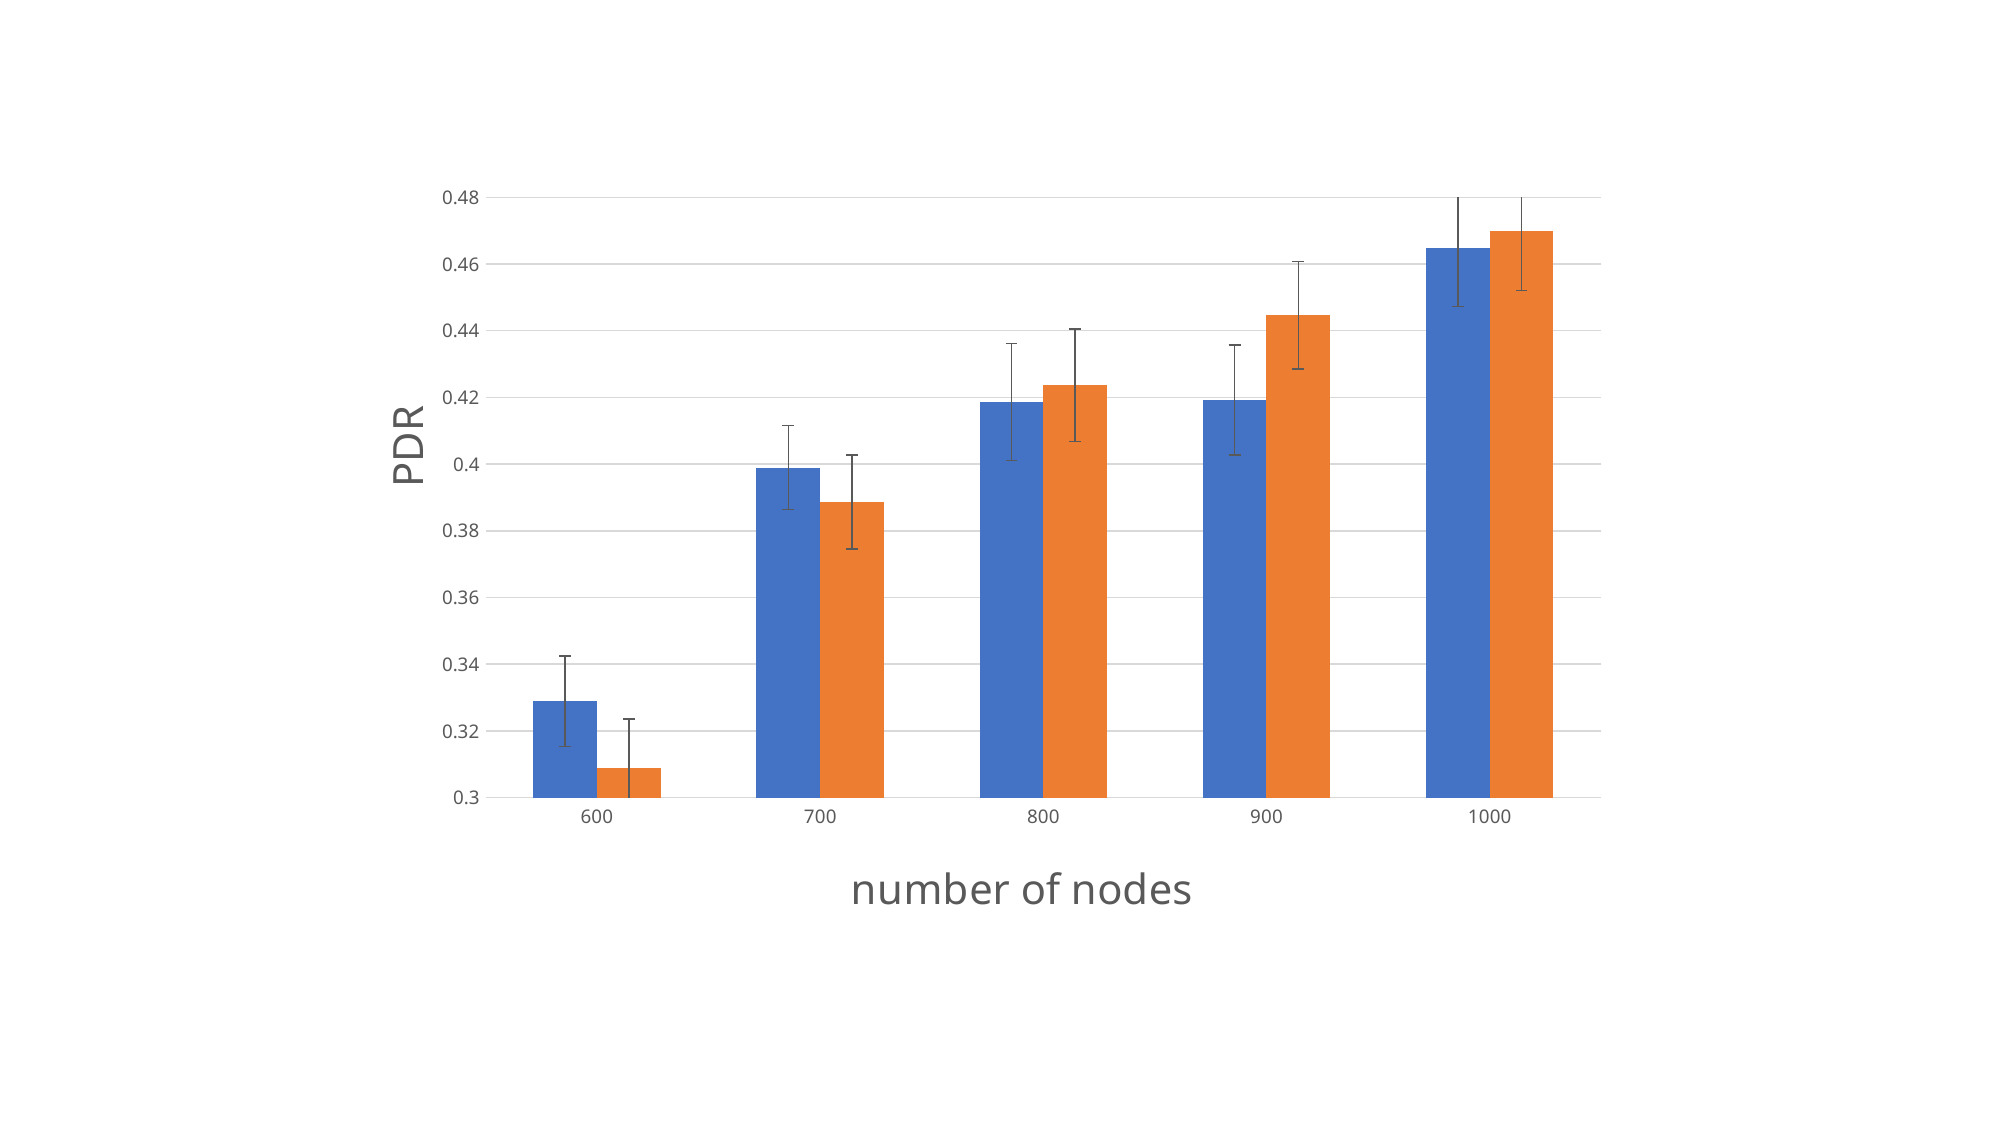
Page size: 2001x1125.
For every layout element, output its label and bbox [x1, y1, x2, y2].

chart [365, 157, 1635, 968]
